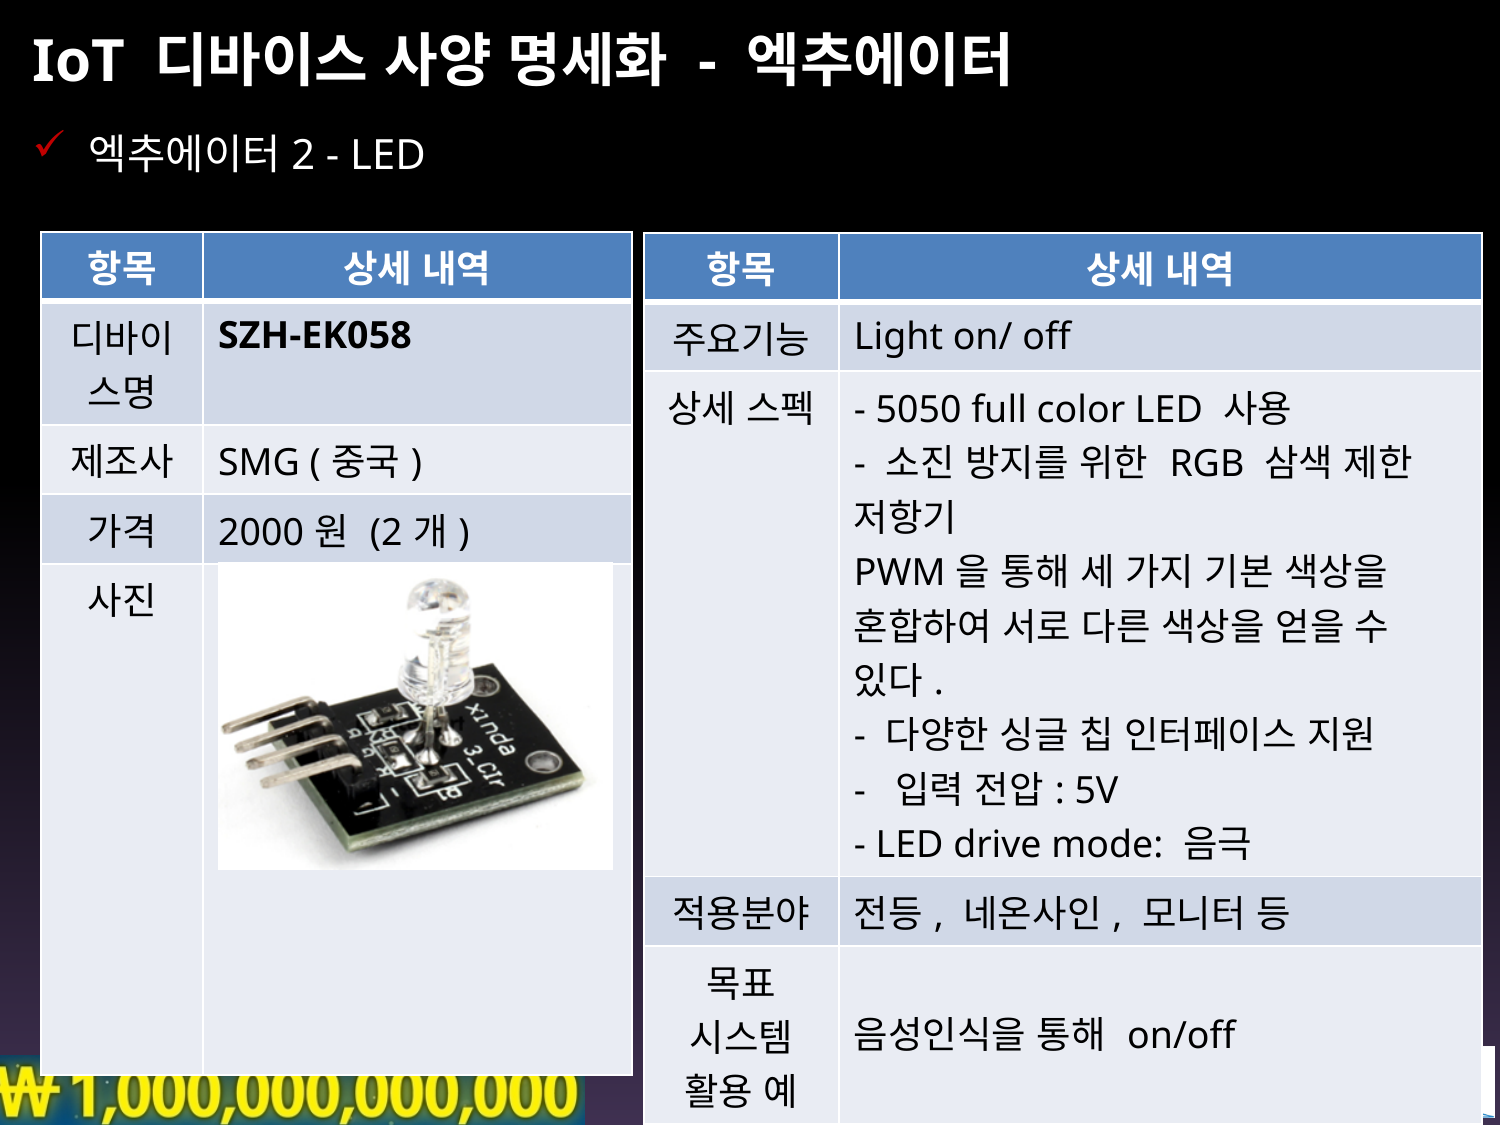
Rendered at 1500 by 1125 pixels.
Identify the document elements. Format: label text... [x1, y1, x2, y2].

table_cell 상세 스펙 [645, 372, 838, 876]
table_cell 주요기능 [645, 305, 838, 370]
table_cell 디바이스명 [42, 304, 202, 424]
table_cell 음성인식을 통해 on/off [840, 947, 1481, 1123]
list 엑추에이터2 - LED [17, 120, 1483, 1083]
table_cell SZH-EK058 [204, 304, 631, 424]
table_cell SMG (중국) [204, 426, 631, 493]
picture [1483, 1046, 1495, 1118]
table_cell 목표 시스템 활용 예 [645, 947, 838, 1123]
table_cell 제조사 [42, 426, 202, 493]
table_header 상세 내역 [204, 233, 631, 298]
title IoT 디바이스 사양 명세화 - 엑추에이터 [17, 11, 1471, 106]
table_header 상세 내역 [840, 234, 1481, 299]
table_cell 전등, 네온사인, 모니터 등 [840, 877, 1481, 945]
table_cell Light on/ off [840, 305, 1481, 370]
picture [218, 562, 614, 870]
table_cell 2000원 (2개) [204, 495, 631, 563]
table_cell 가격 [42, 495, 202, 563]
table_header 항목 [42, 233, 202, 298]
table_header 항목 [645, 234, 838, 299]
table_cell 적용분야 [645, 877, 838, 945]
table_cell [204, 565, 631, 1074]
table_cell - 5050 full color LED 사용 - 소진 방지를 위한 RGB 삼색 제한 저항기 PWM을 통해 세 가지 기본 색상을 혼합하여 서로 다른 색상을 얻을 수 있다. - 다양한 싱글 칩 인터페이스 지원 - 입력 전압: 5V - LED drive mode: 음극 [840, 372, 1481, 876]
table_cell 사진 [42, 565, 202, 1074]
